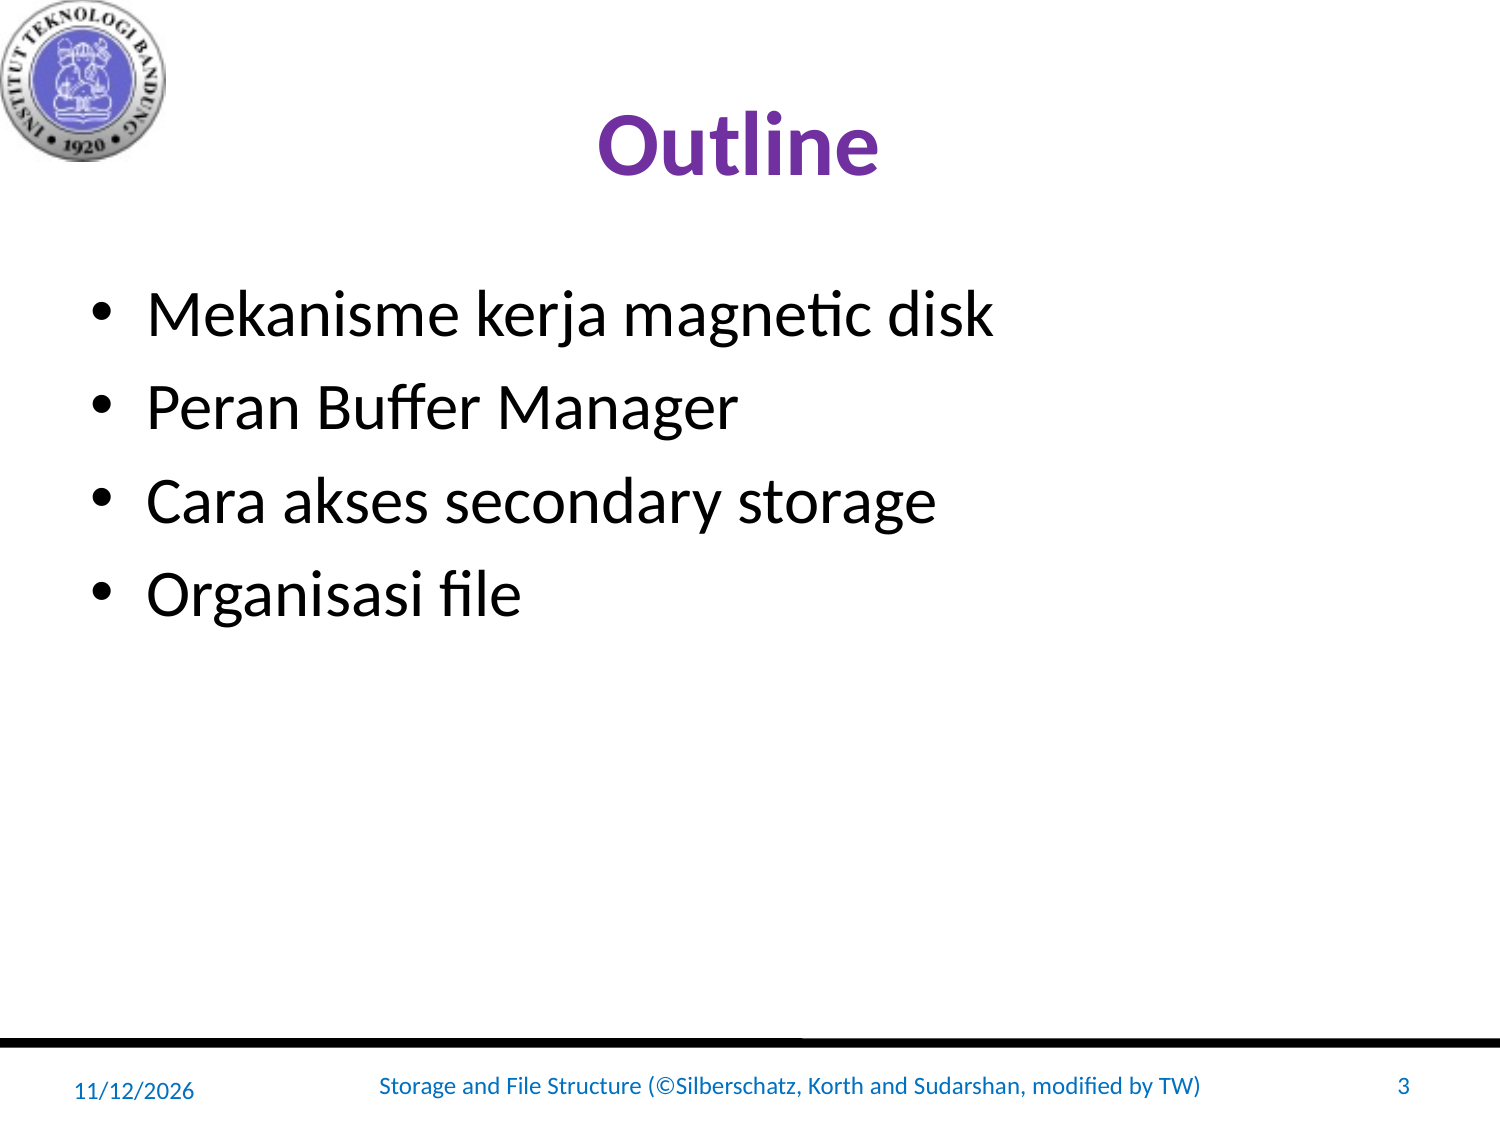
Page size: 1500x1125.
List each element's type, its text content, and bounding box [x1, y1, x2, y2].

slide_number 3 [1359, 1054, 1425, 1115]
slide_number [58, 1054, 223, 1125]
footer Storage and File Structure (©Silberschatz, Korth and Sudarshan, modified by TW) [246, 1054, 1336, 1115]
list Mekanisme kerja magnetic disk Peran Buffer Manager Cara akses secondary storage Organisasi file [75, 262, 1425, 1005]
picture [0, 0, 166, 162]
title Outline [75, 45, 1425, 233]
